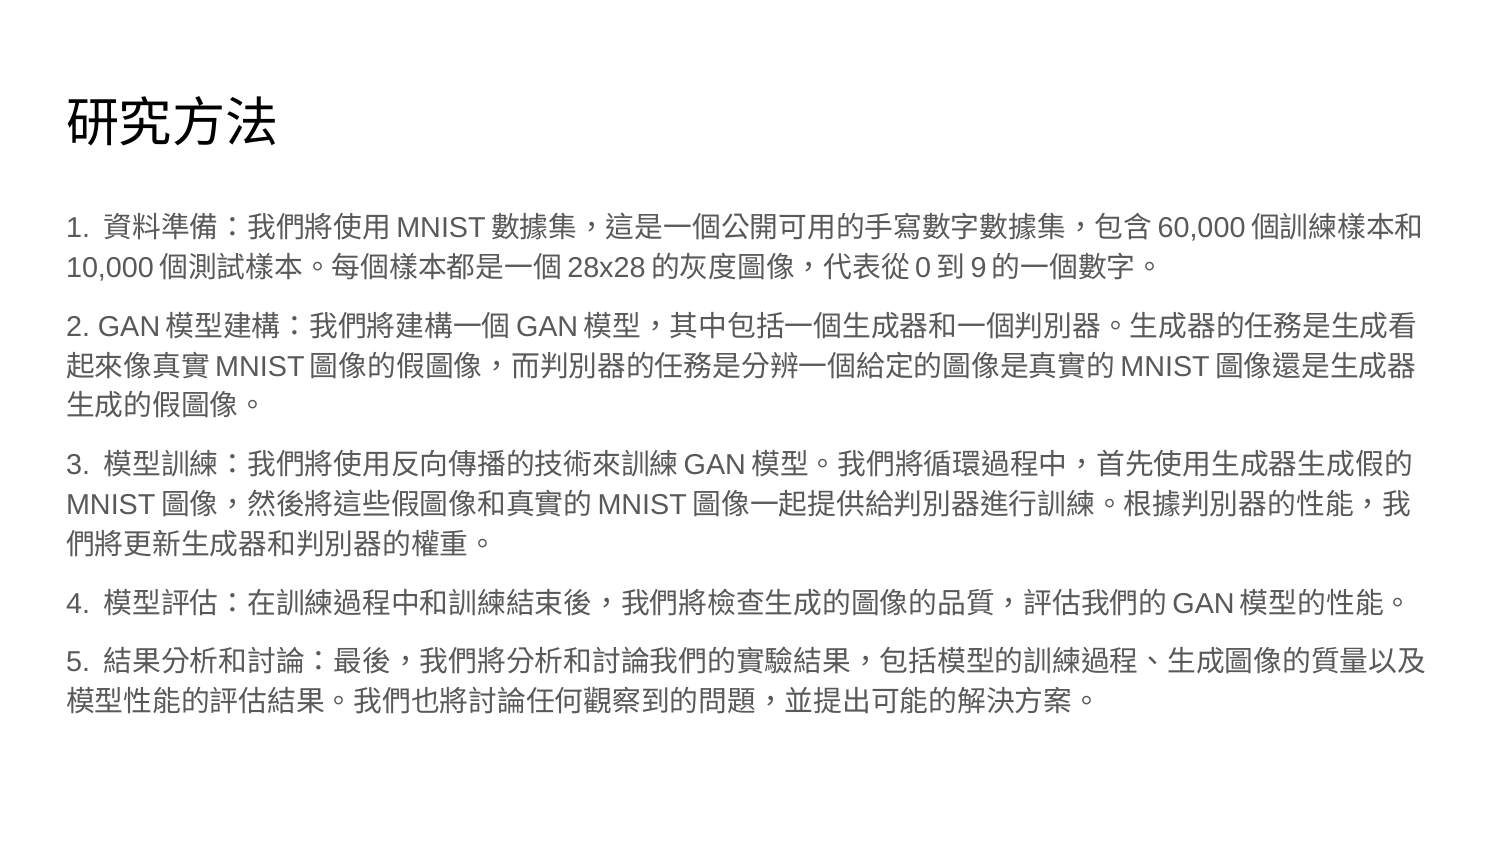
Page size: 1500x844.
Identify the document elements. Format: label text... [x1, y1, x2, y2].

list 1. 資料準備：我們將使用MNIST數據集，這是一個公開可用的手寫數字數據集，包含60,000個訓練樣本和10,000個測試樣本。每個樣本都是一個28x28的灰度圖像，代表從0到9的一個數字。 2. GAN模型建構：我們將建構一個GAN模型，其中包括一個生成器和一個判別器。生成器的任務是生成看起來像真實MNIST圖像的假圖像，而判別器的任務是分辨一個給定的圖像是真實的MNIST圖像還是生成器生成的假圖像。 3. 模型訓練：我們將使用反向傳播的技術來訓練GAN模型。我們將循環過程中，首先使用生成器生成假的MNIST圖像，然後將這些假圖像和真實的MNIST圖像一起提供給判別器進行訓練。根據判別器的性能，我們將更新生成器和判別器的權重。 4. 模型評估：在訓練過程中和訓練結束後，我們將檢查生成的圖像的品質，評估我們的GAN模型的性能。 5. 結果分析和討論：最後，我們將分析和討論我們的實驗結果，包括模型的訓練過程、生成圖像的質量以及模型性能的評估結果。我們也將討論任何觀察到的問題，並提出可能的解決方案。 [51, 189, 1449, 750]
title 研究方法 [51, 72, 1449, 167]
